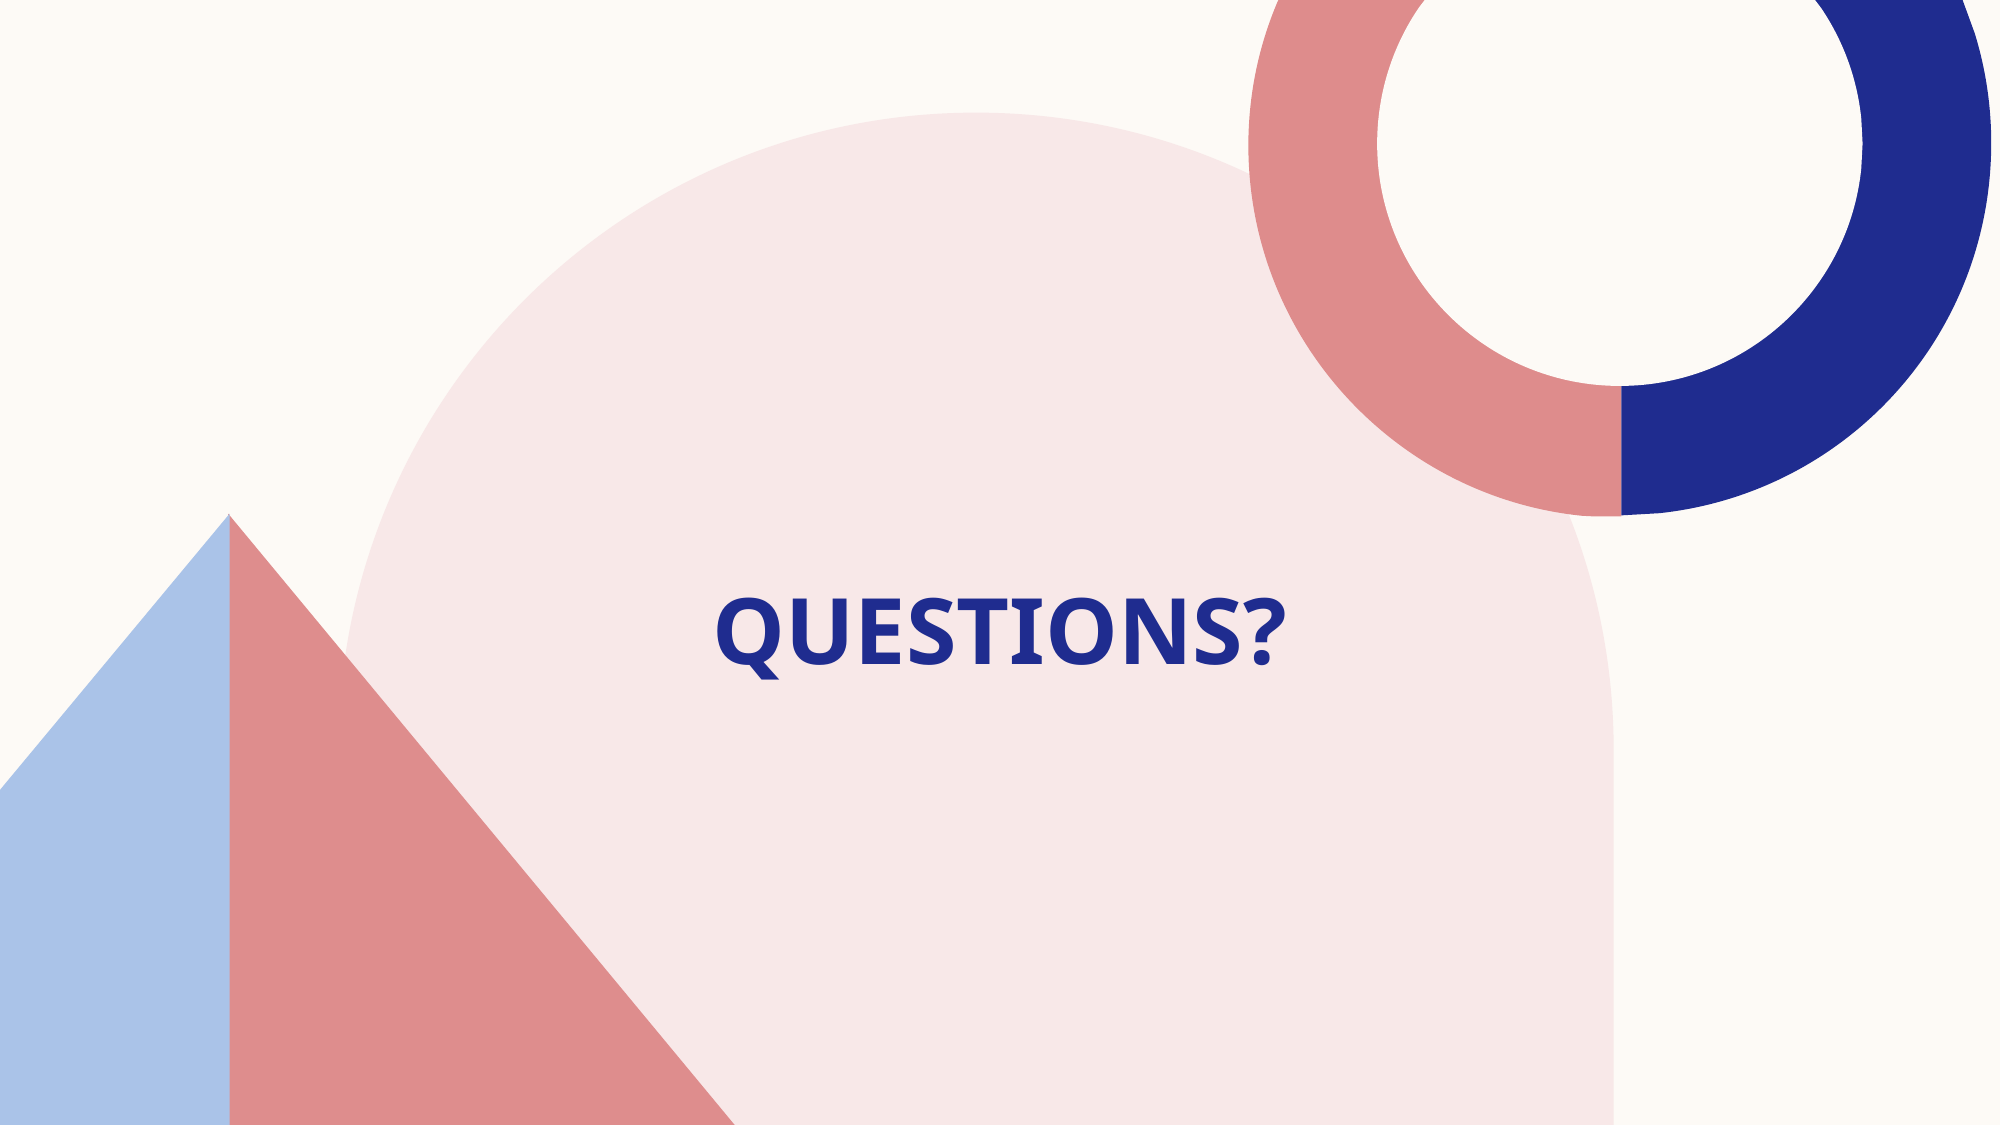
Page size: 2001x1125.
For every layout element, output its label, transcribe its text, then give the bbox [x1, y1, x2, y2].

title Questions? [474, 565, 1525, 692]
